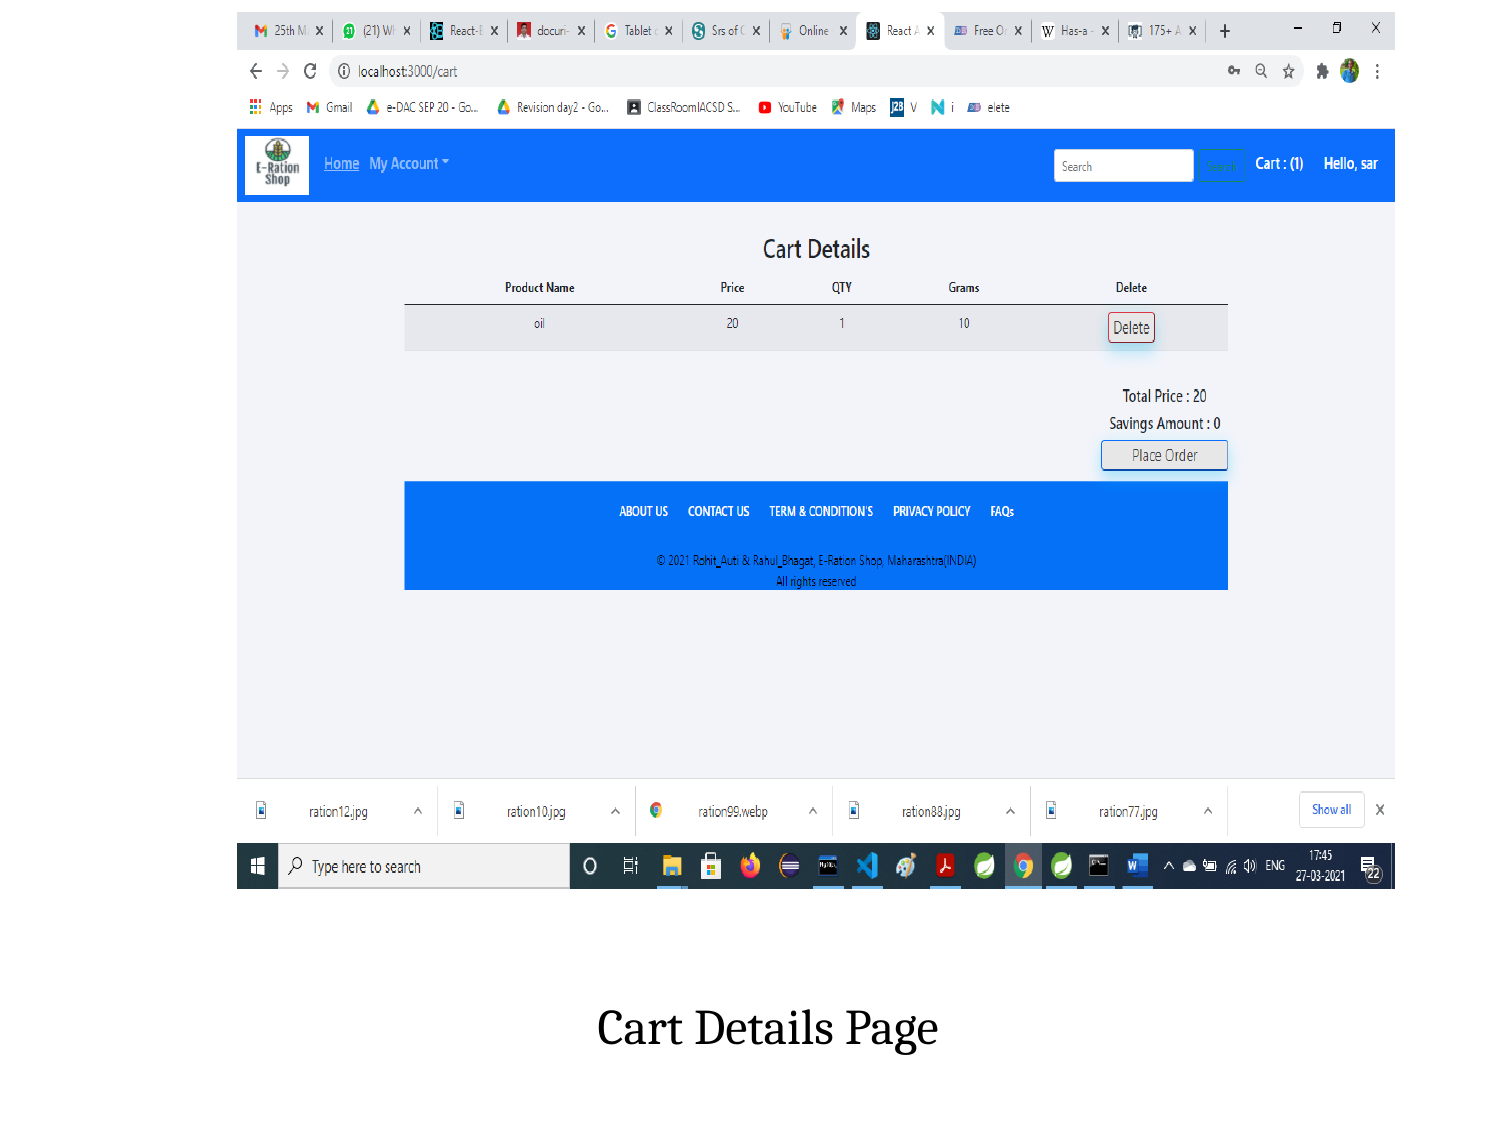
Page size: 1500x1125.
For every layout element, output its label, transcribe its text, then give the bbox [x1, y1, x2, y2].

text_box Cart Details Page [582, 987, 954, 1063]
picture [237, 12, 1395, 889]
